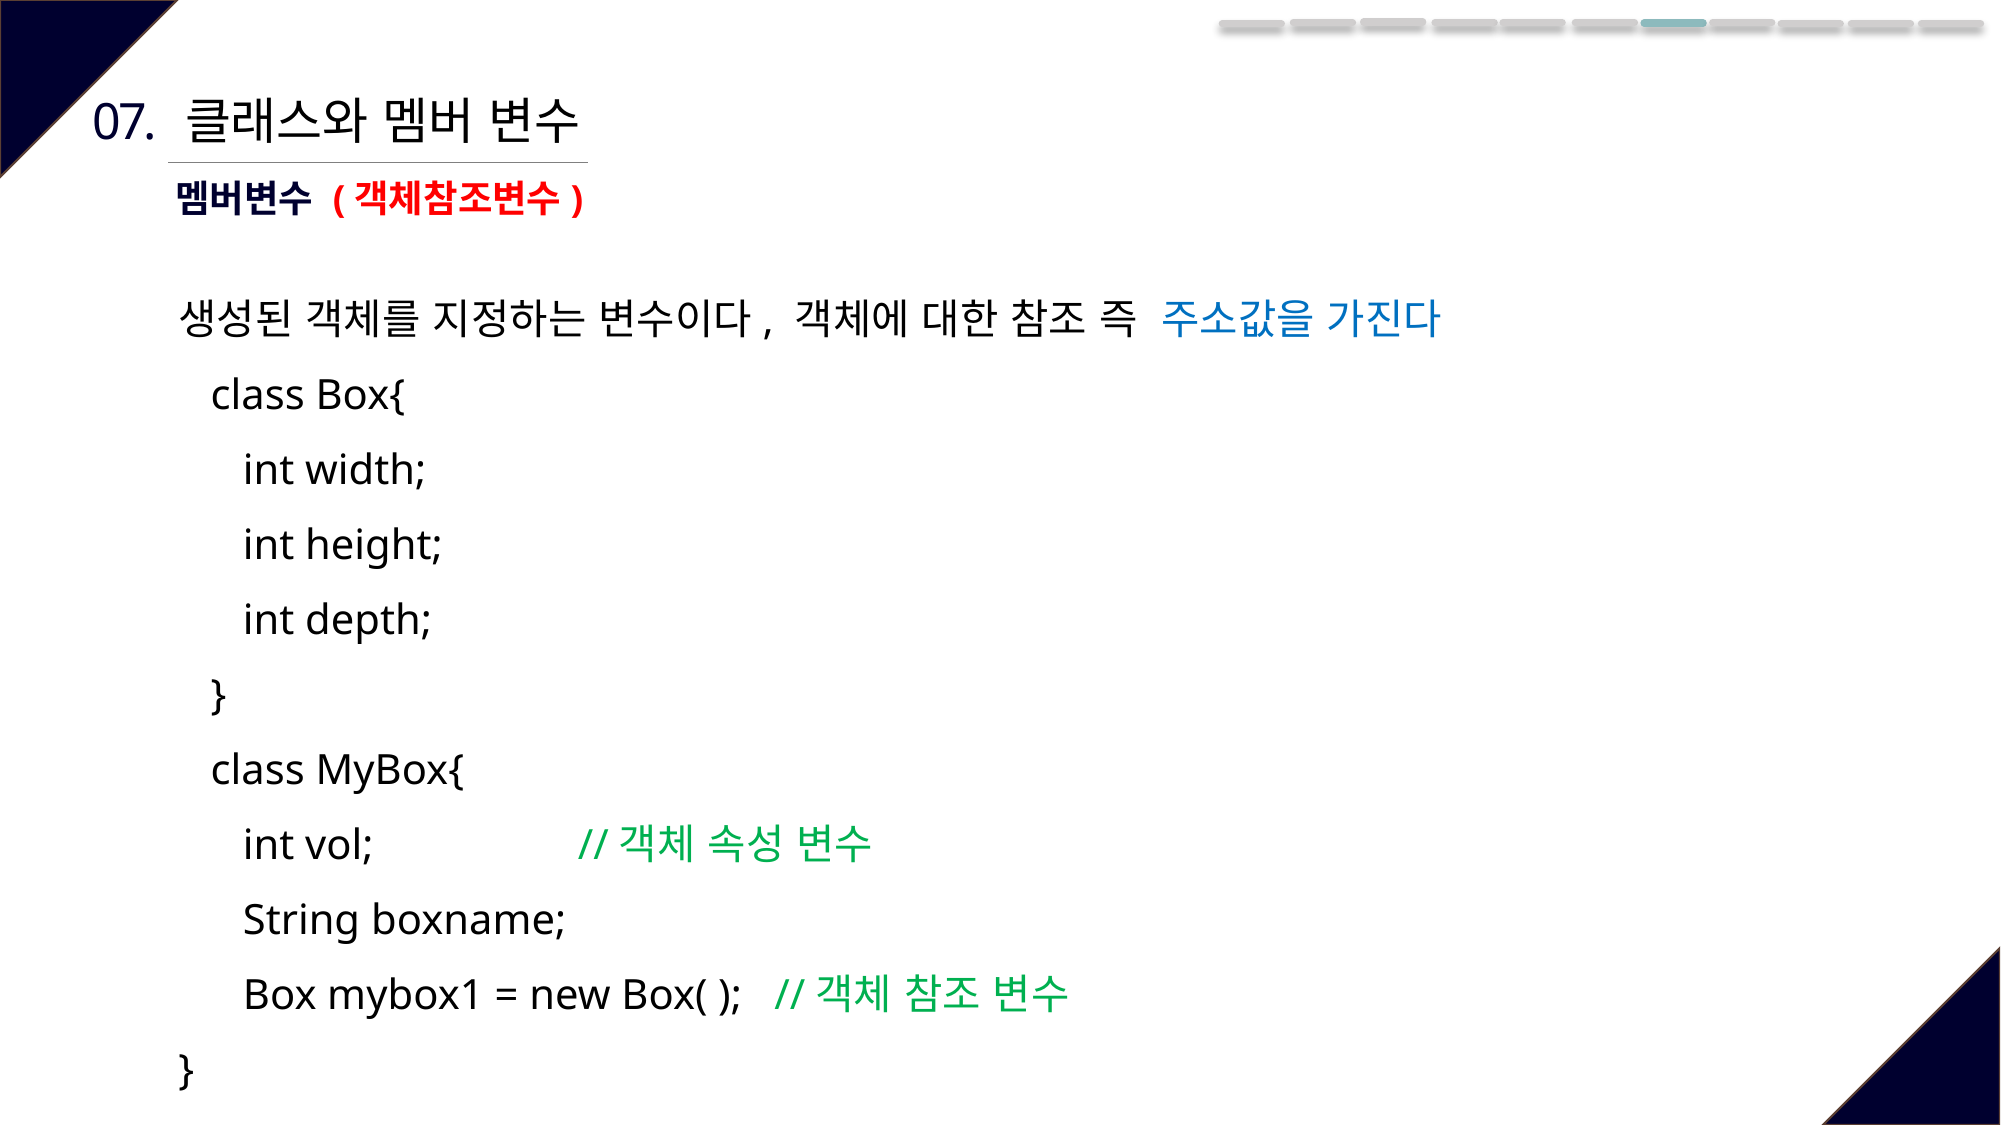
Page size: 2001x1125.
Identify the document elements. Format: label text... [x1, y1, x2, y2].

text_box 07. [78, 81, 170, 157]
text_box 멤버변수 (객체참조변수) [160, 167, 599, 228]
text_box [0, 0, 2000, 75]
text_box 클래스와 멤버 변수 [170, 81, 596, 157]
text_box 생성된 객체를 지정하는 변수이다, 객체에 대한 참조 즉 주소값을 가진다 class Box{ int width; int height; int depth; } class MyBox{ int vol; //객체 속성 변수 String boxname; Box mybox1 = new Box( ); //객체 참조 변수 } [163, 260, 1470, 1100]
